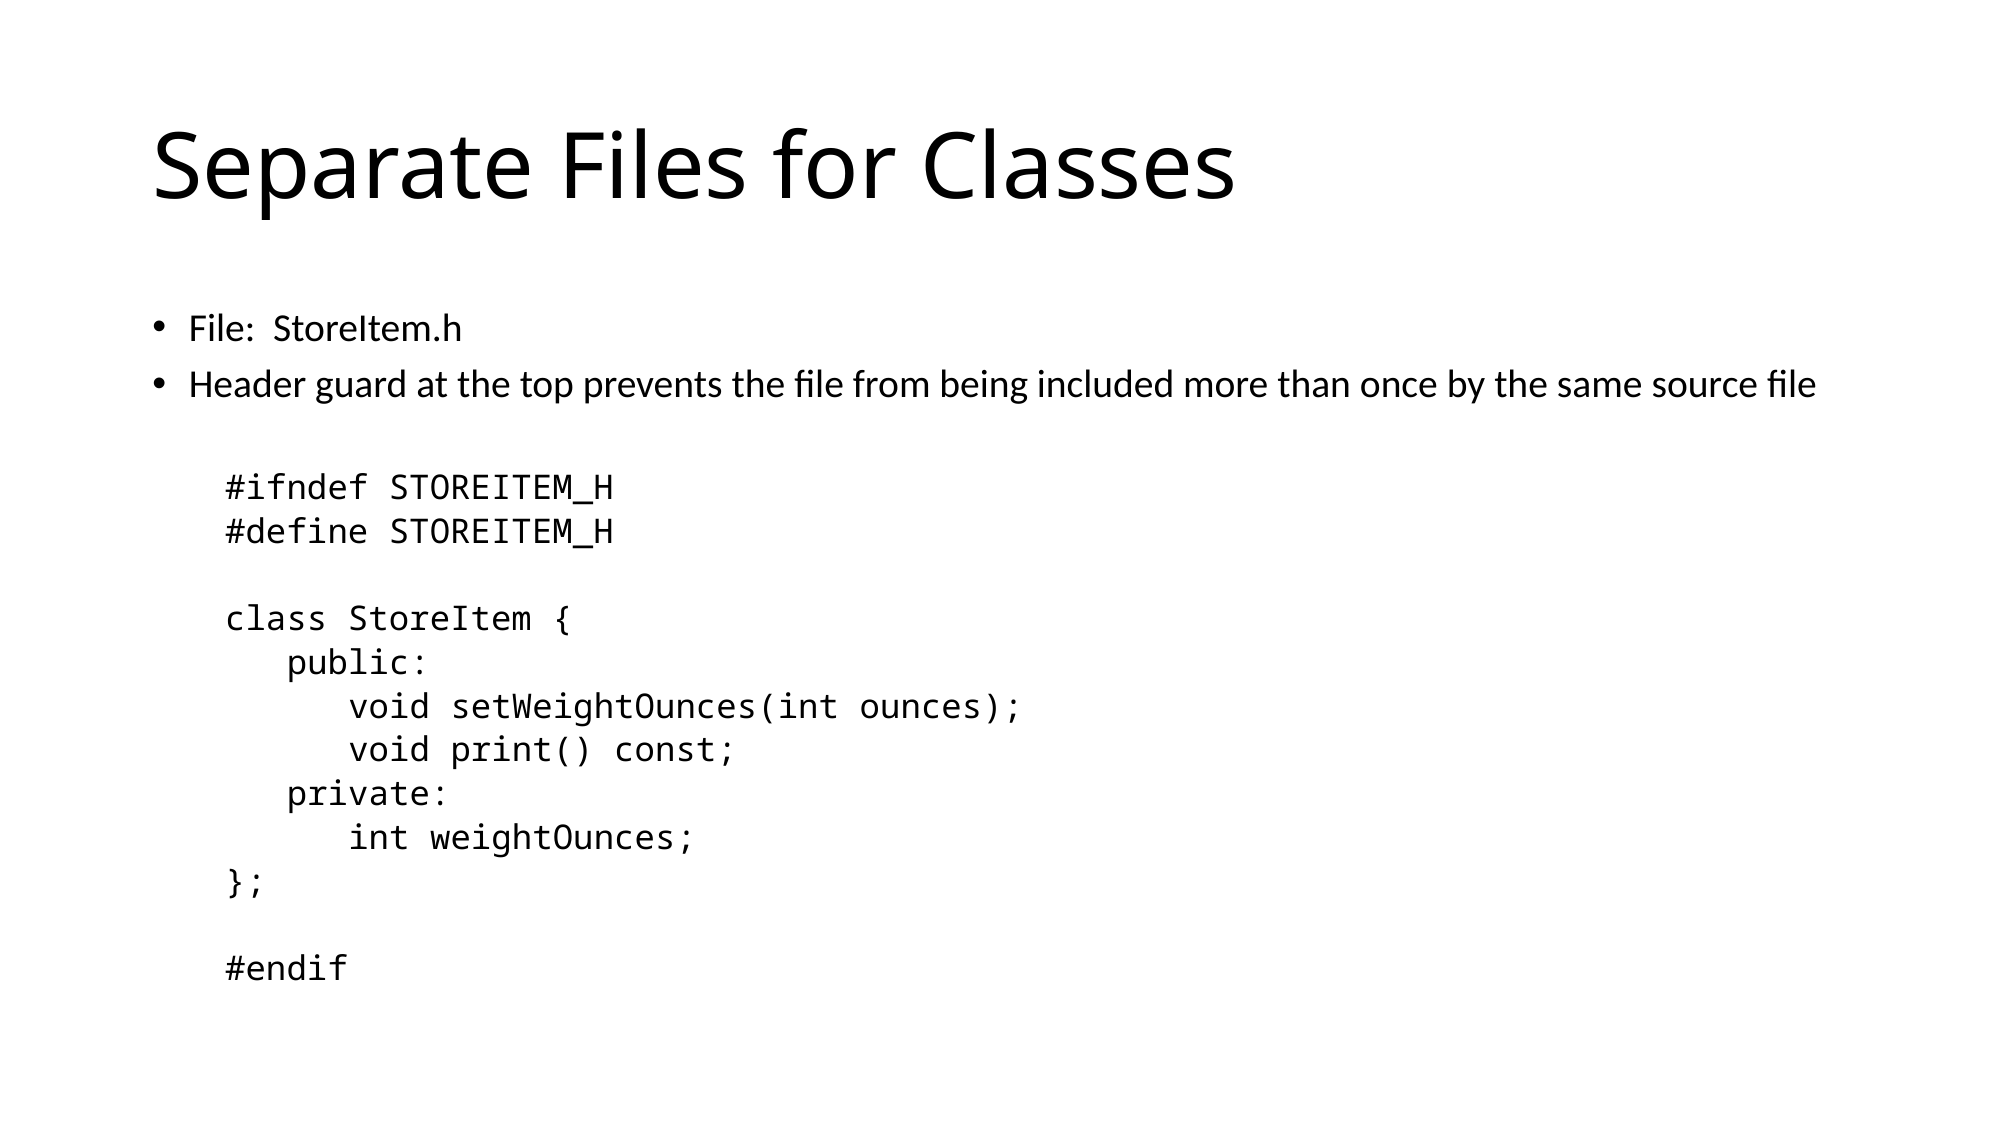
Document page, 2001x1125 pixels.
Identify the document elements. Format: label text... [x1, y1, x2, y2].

list File: StoreItem.h Header guard at the top prevents the file from being included more than once by the same source file #ifndef STOREITEM_H #define STOREITEM_H class StoreItem { public: void setWeightOunces(int ounces); void print() const; private: int weightOunces; }; #endif [137, 299, 1863, 1014]
title Separate Files for Classes [137, 59, 1863, 278]
